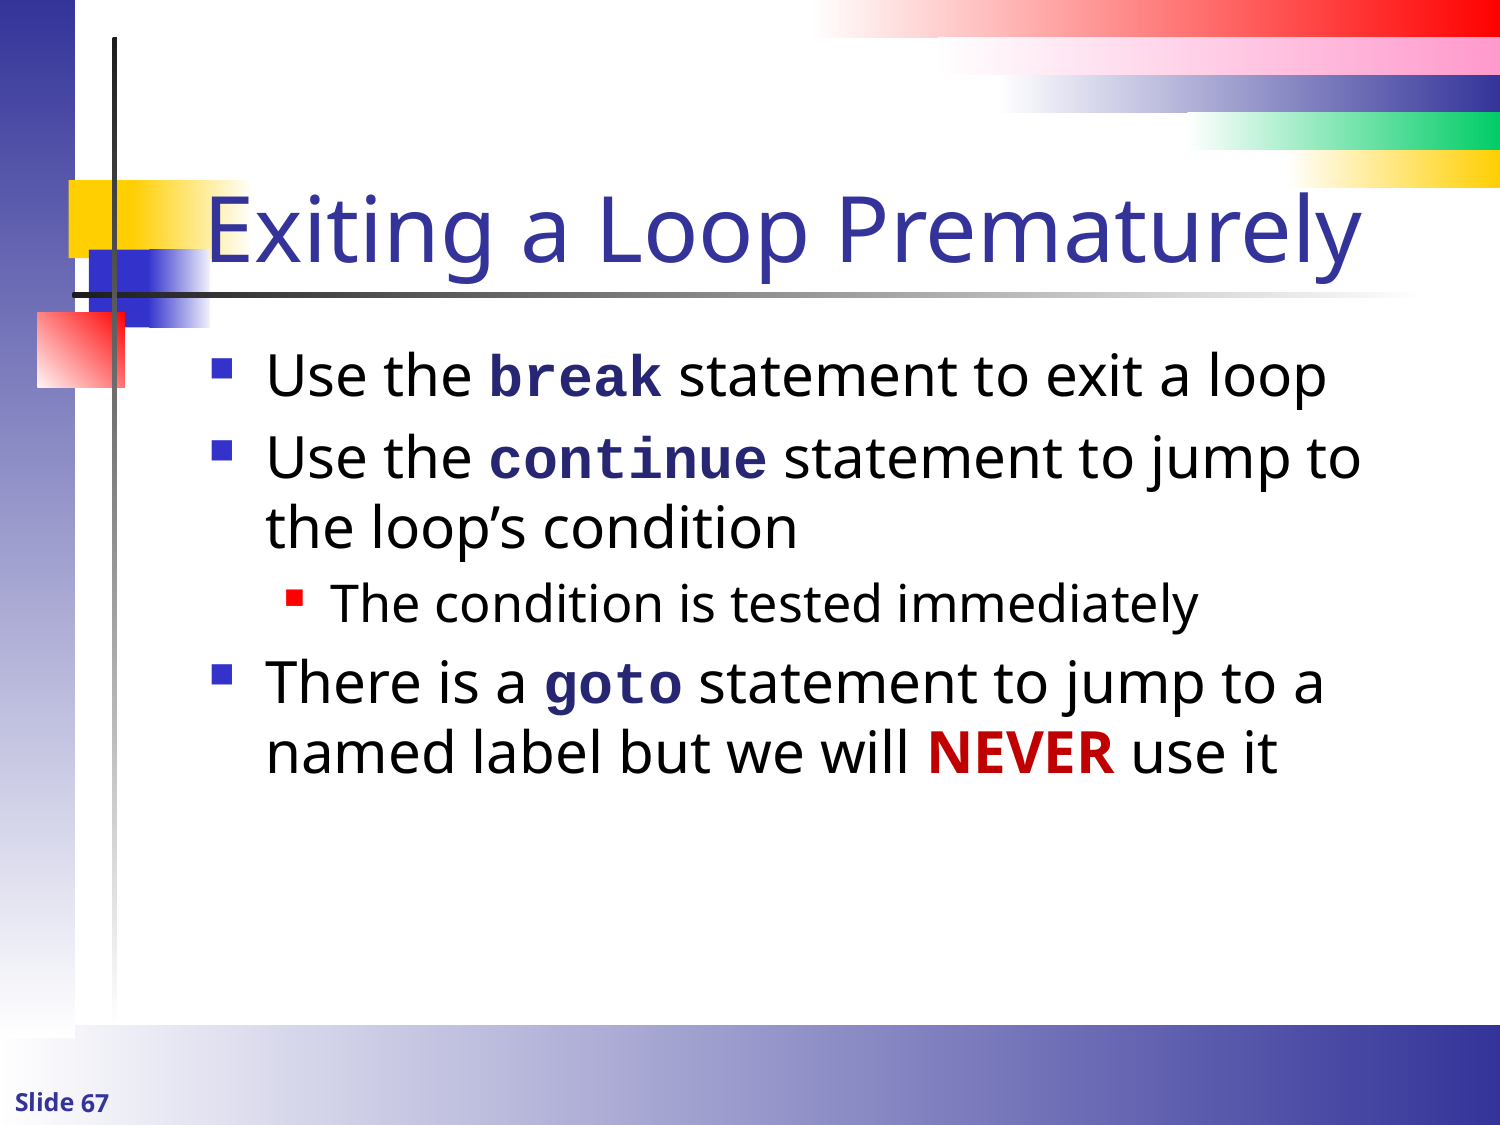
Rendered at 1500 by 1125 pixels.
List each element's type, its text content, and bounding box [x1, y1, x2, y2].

list Use the break statement to exit a loop Use the continue statement to jump to the loop’s condition The condition is tested immediately There is a goto statement to jump to a named label but we will NEVER use it [193, 330, 1470, 1007]
title Exiting a Loop Prematurely [188, 101, 1468, 289]
